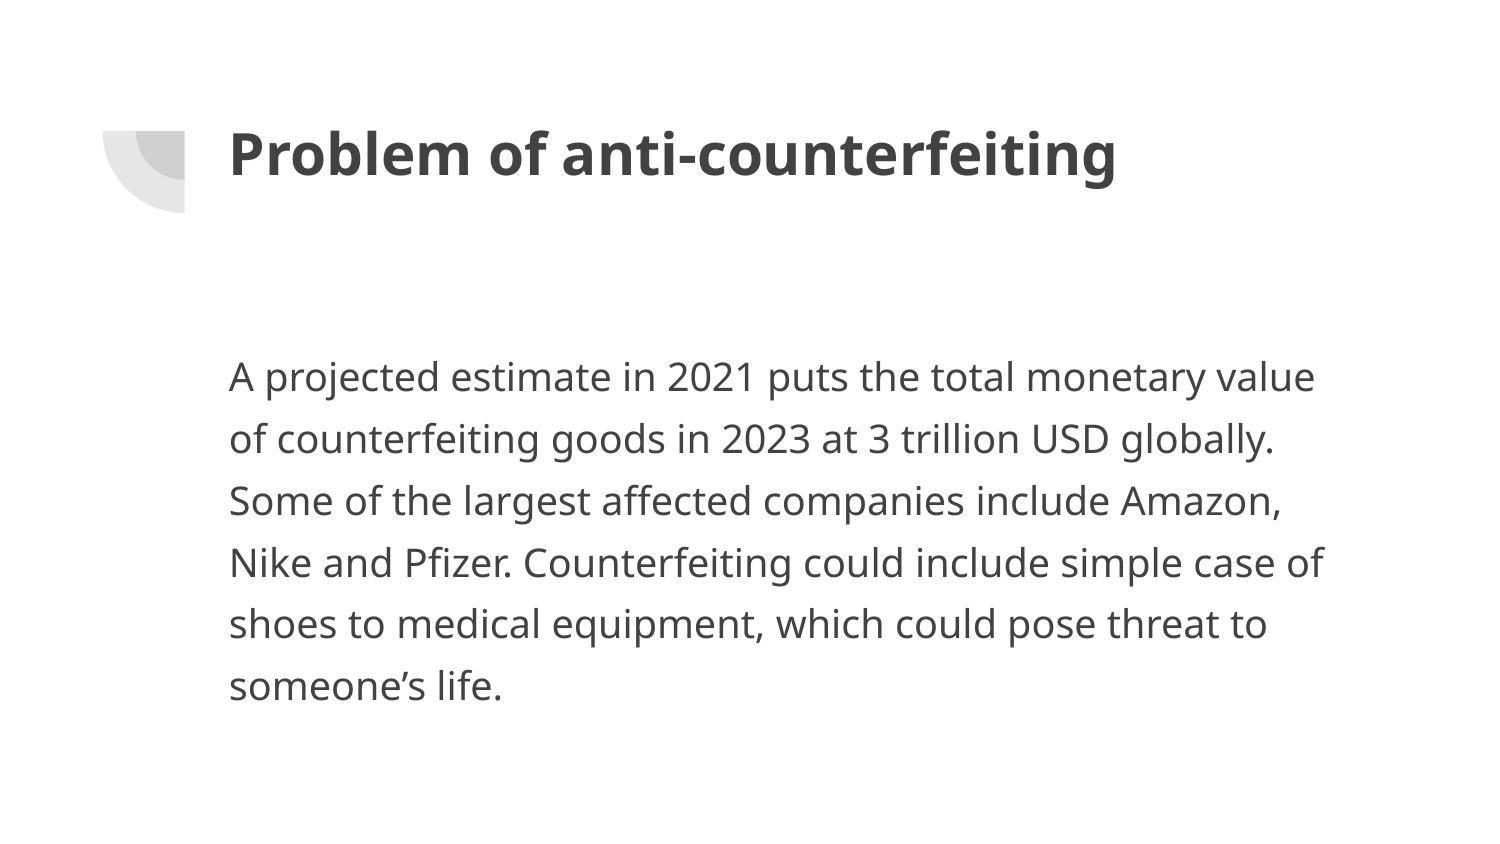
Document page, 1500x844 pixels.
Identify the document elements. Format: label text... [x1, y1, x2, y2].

title Problem of anti-counterfeiting [213, 98, 1368, 263]
list A projected estimate in 2021 puts the total monetary value of counterfeiting goods in 2023 at 3 trillion USD globally. Some of the largest affected companies include Amazon, Nike and Pfizer. Counterfeiting could include simple case of shoes to medical equipment, which could pose threat to someone’s life. [213, 326, 1368, 744]
